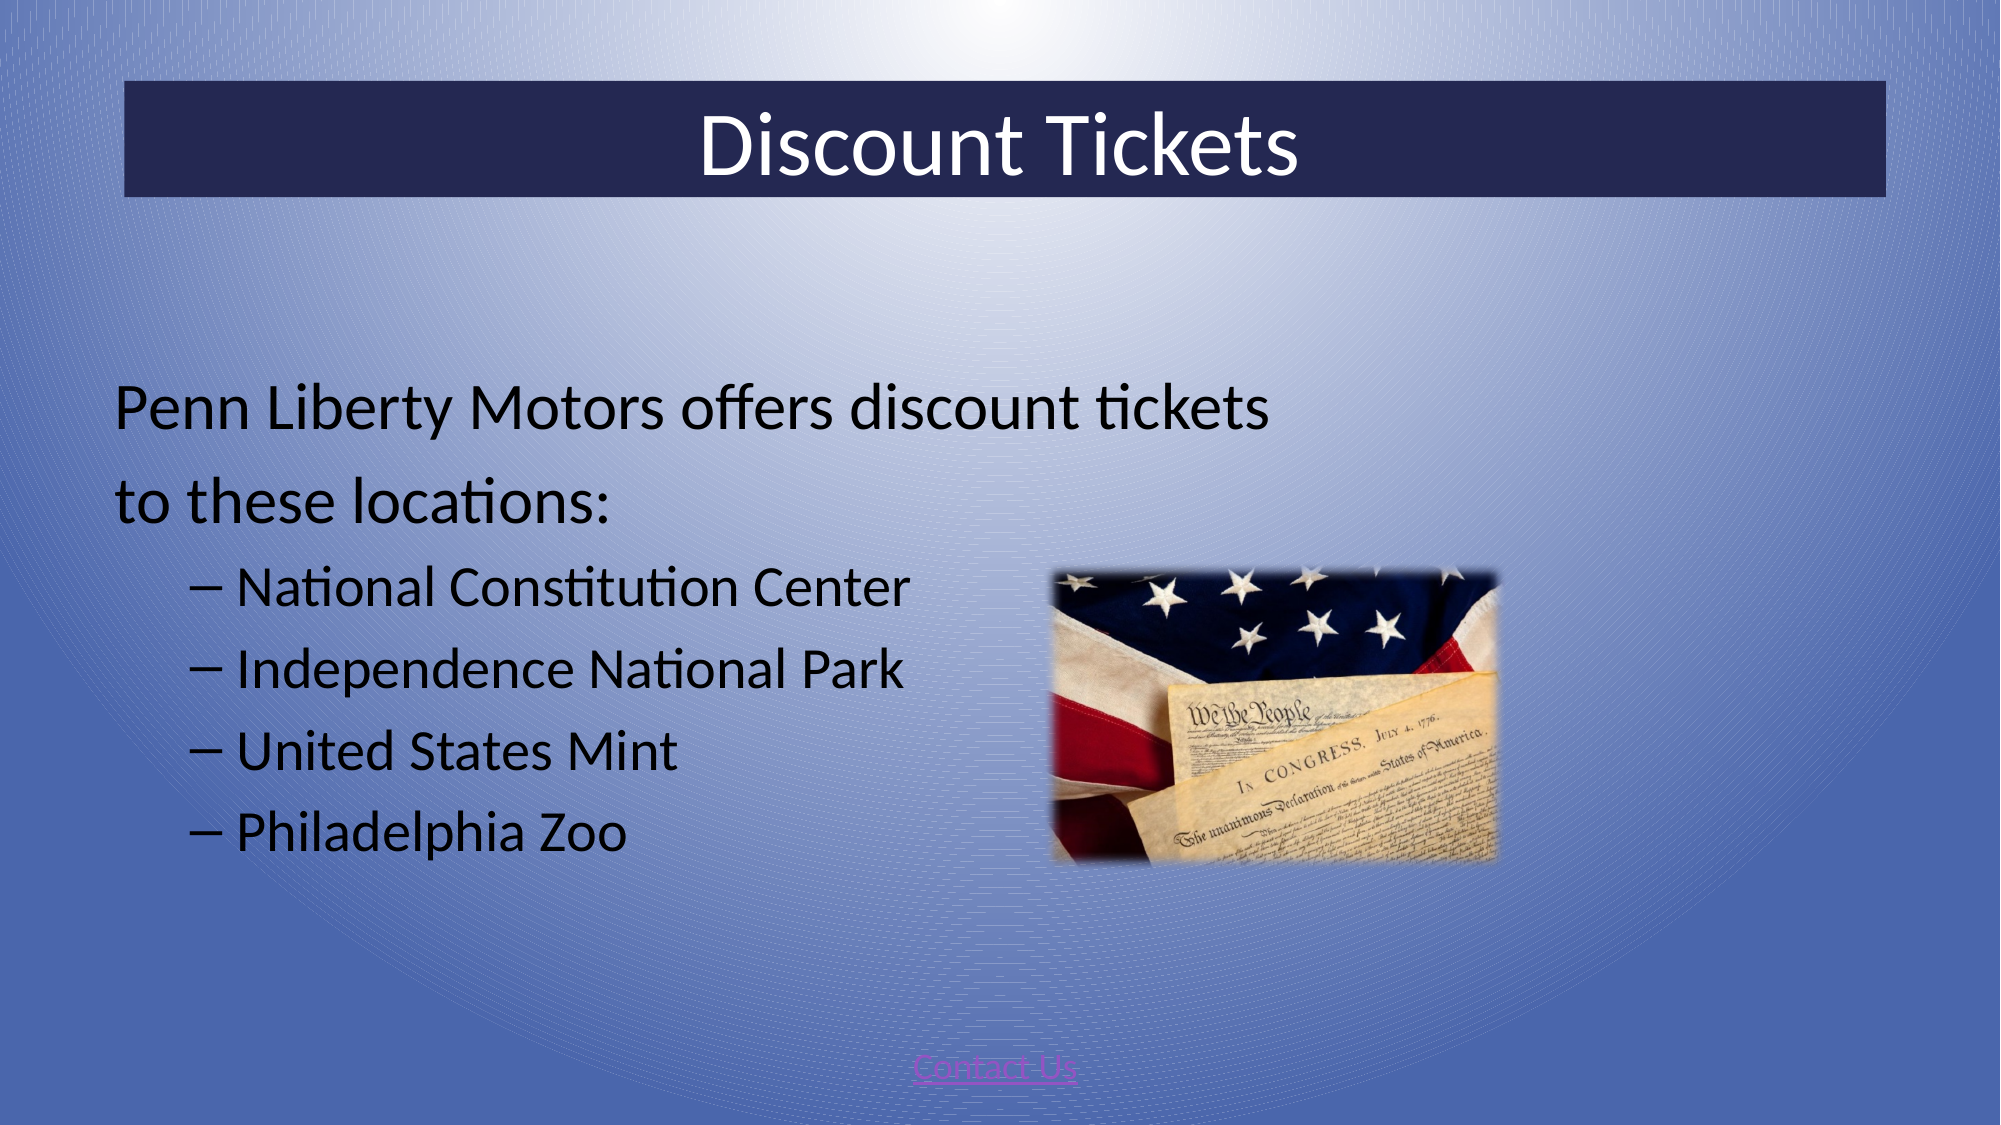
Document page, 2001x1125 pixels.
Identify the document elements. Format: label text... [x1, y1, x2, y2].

list Penn Liberty Motors offers discount tickets to these locations: National Constitution Center Independence National Park United States Mint Philadelphia Zoo [99, 262, 1900, 1005]
title Discount Tickets [99, 45, 1900, 233]
picture [1043, 562, 1507, 871]
text_box Contact Us [898, 1034, 1102, 1095]
